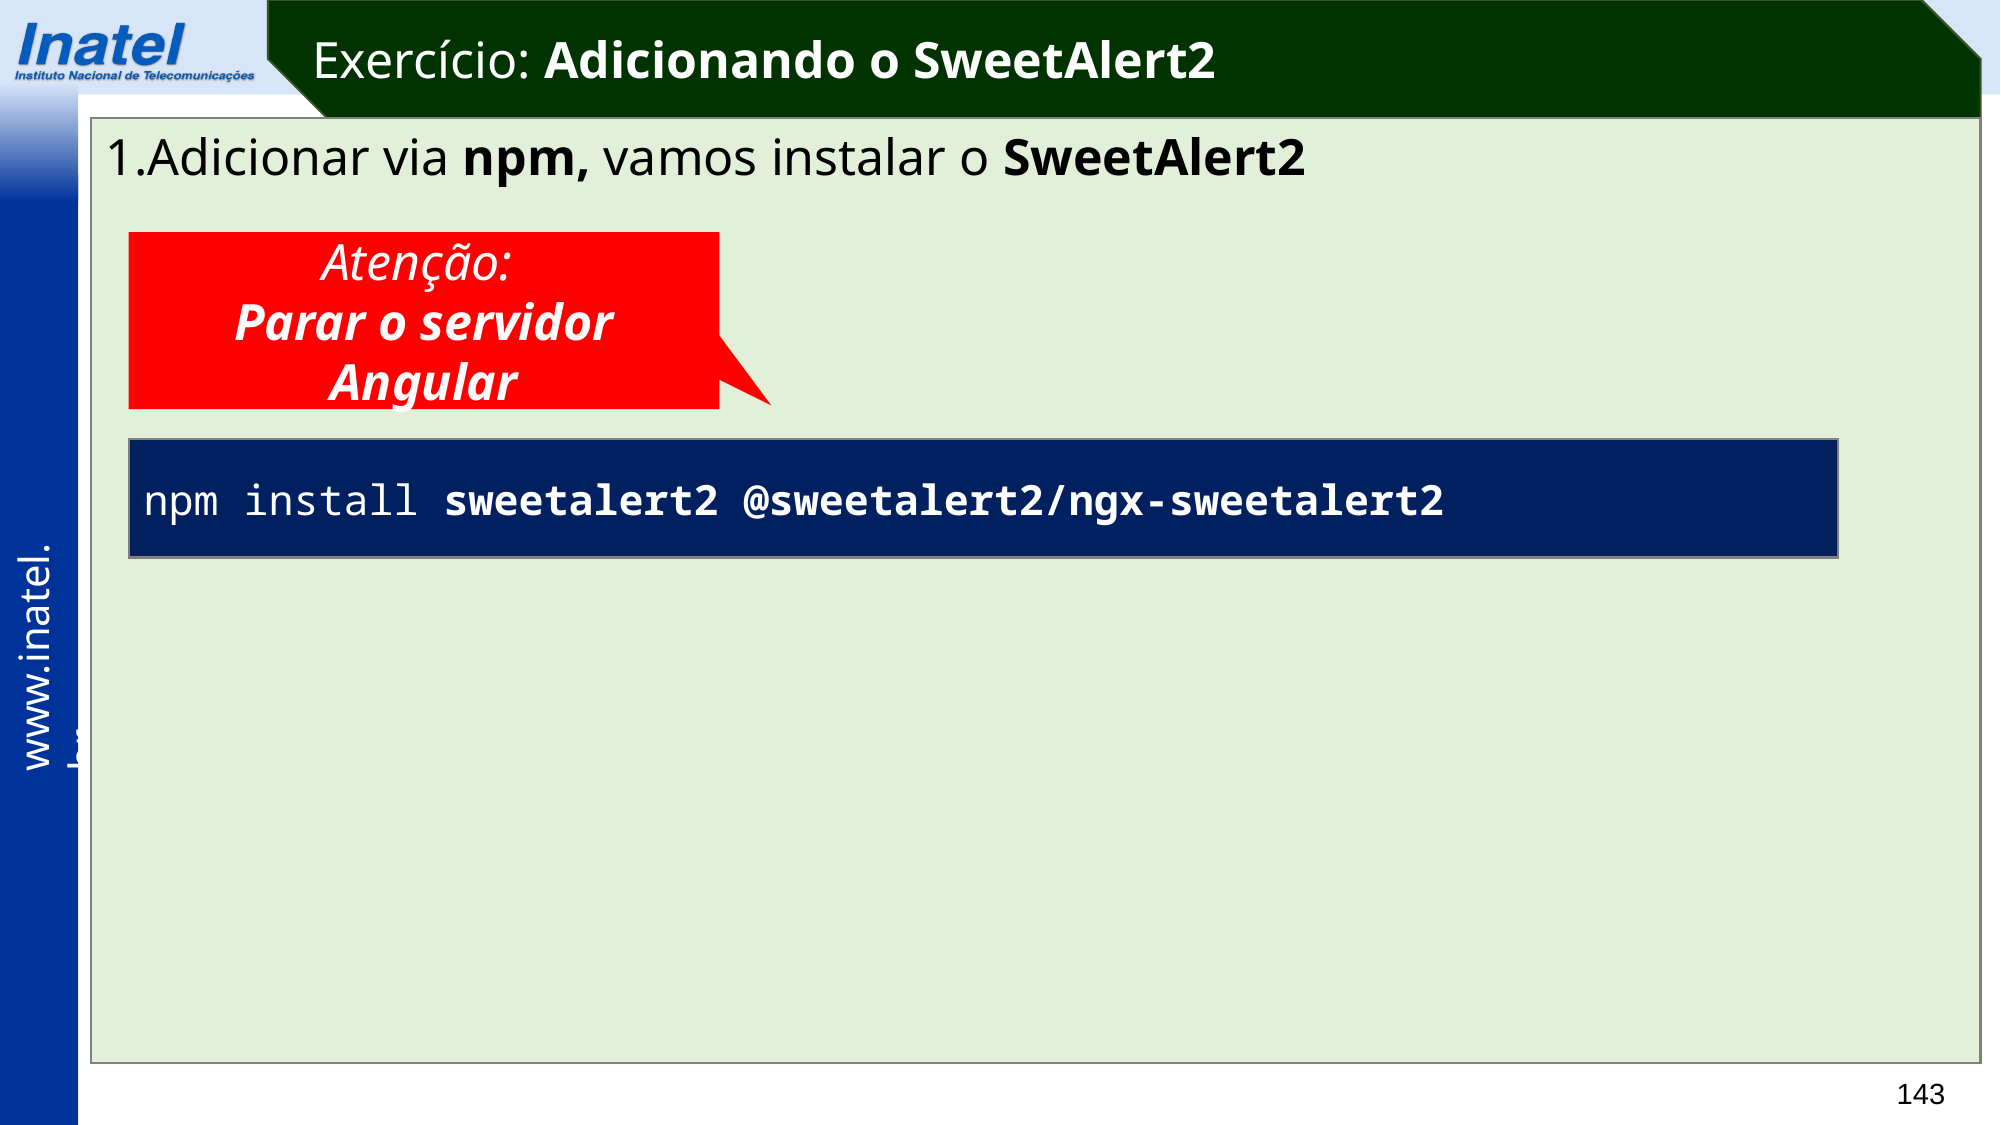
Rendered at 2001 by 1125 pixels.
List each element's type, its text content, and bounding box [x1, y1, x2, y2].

text_box Atenção: Parar o servidor Angular [127, 230, 773, 411]
text_box Exercício: Adicionando o SweetAlert2 [267, 0, 1981, 117]
text_box npm install sweetalert2 @sweetalert2/ngx-sweetalert2 [128, 438, 1839, 559]
picture [12, 20, 258, 85]
text_box 1.Adicionar via npm, vamos instalar o SweetAlert2 [90, 117, 1982, 1064]
